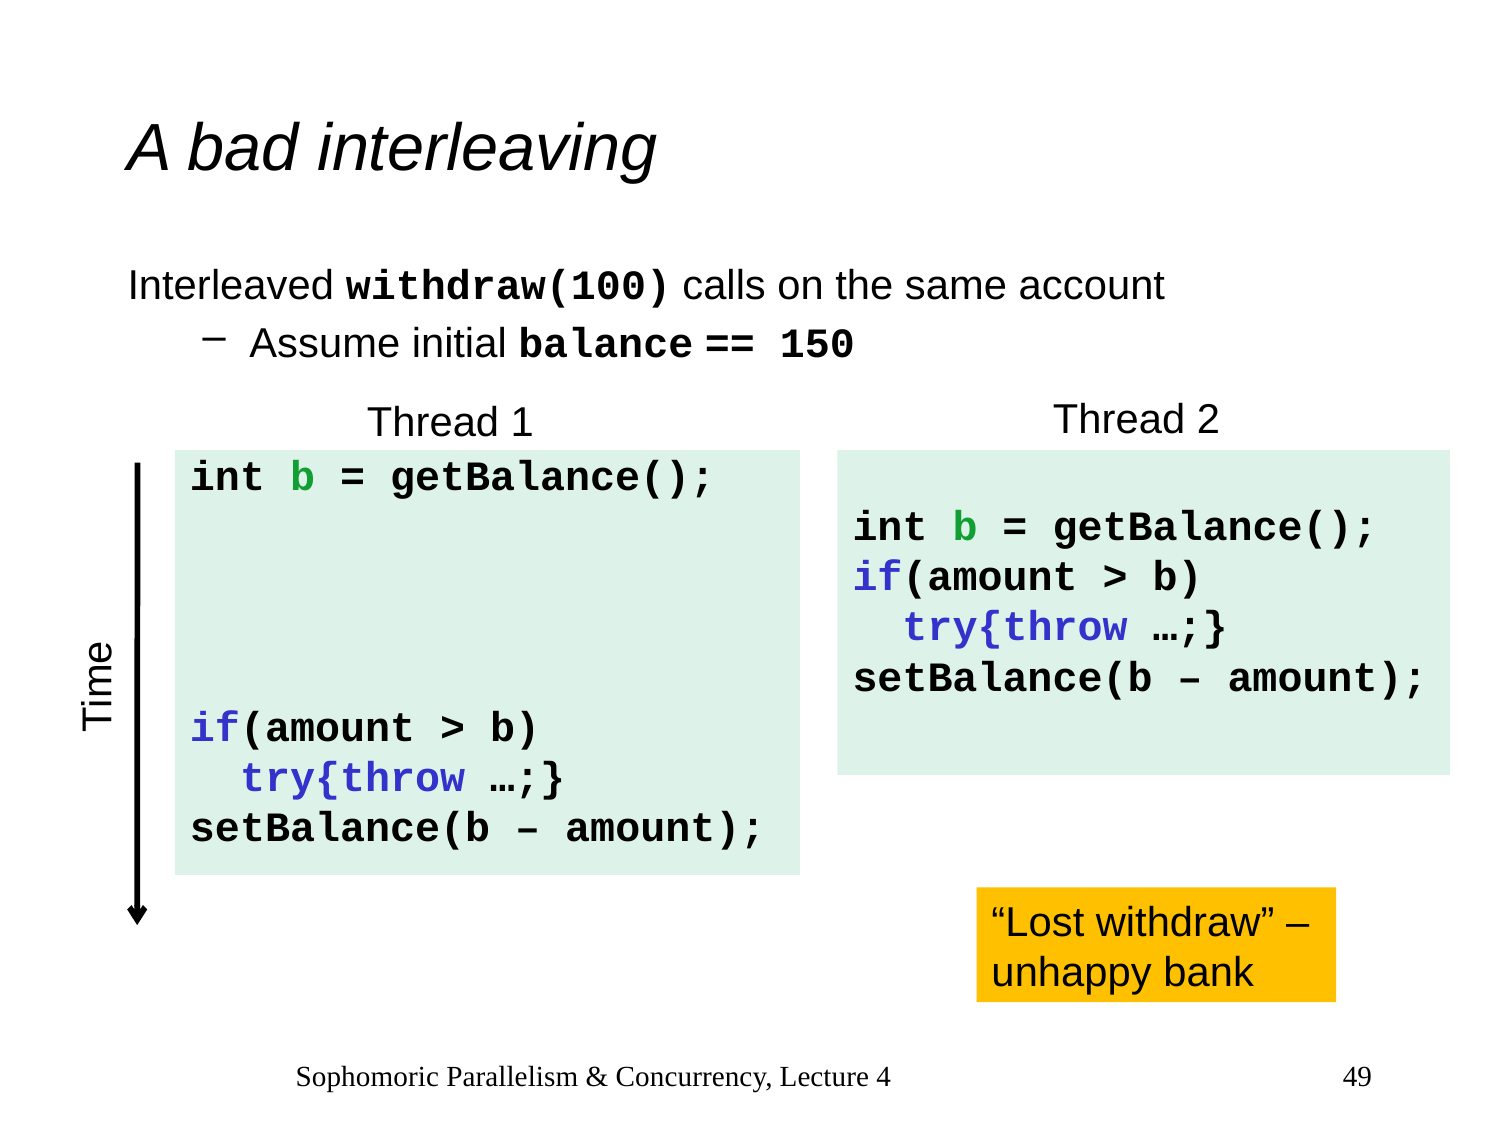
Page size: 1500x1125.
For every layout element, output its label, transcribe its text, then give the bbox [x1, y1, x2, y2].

text_box “Lost withdraw” – unhappy bank [976, 887, 1337, 1003]
text_box Time [62, 625, 128, 692]
list Interleaved withdraw(100) calls on the same account Assume initial balance == 150 [112, 249, 1388, 388]
text_box int b = getBalance(); if(amount > b) try{throw …;} setBalance(b – amount); [174, 450, 800, 875]
text_box Thread 1 [352, 387, 550, 453]
text_box Time [62, 704, 128, 747]
footer Sophomoric Parallelism & Concurrency, Lecture 4 [124, 1049, 1063, 1125]
title A bad interleaving [112, 49, 1388, 238]
text_box Thread 2 [1038, 384, 1236, 450]
text_box int b = getBalance(); if(amount > b) try{throw …;} setBalance(b – amount); [837, 450, 1450, 775]
slide_number 49 [1074, 1049, 1388, 1125]
